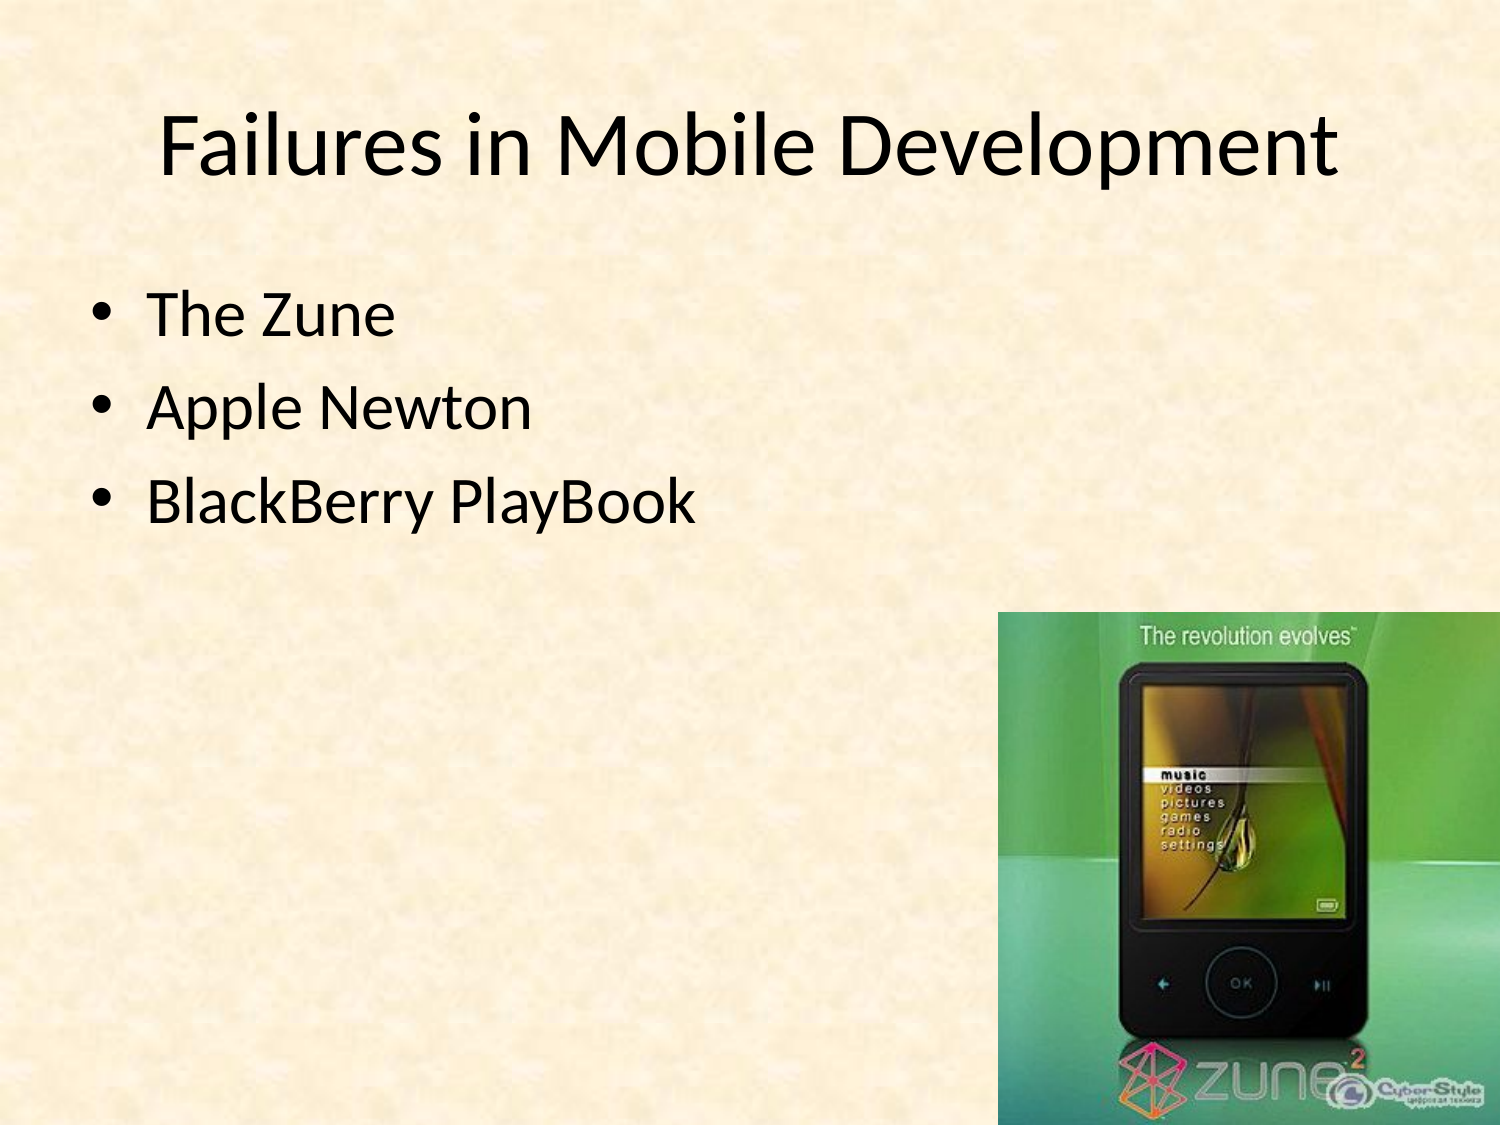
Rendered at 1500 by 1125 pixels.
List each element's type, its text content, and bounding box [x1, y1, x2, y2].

picture [0, 0, 1500, 1125]
title Failures in Mobile Development [75, 45, 1425, 233]
list The Zune Apple Newton BlackBerry PlayBook [75, 262, 1425, 1005]
